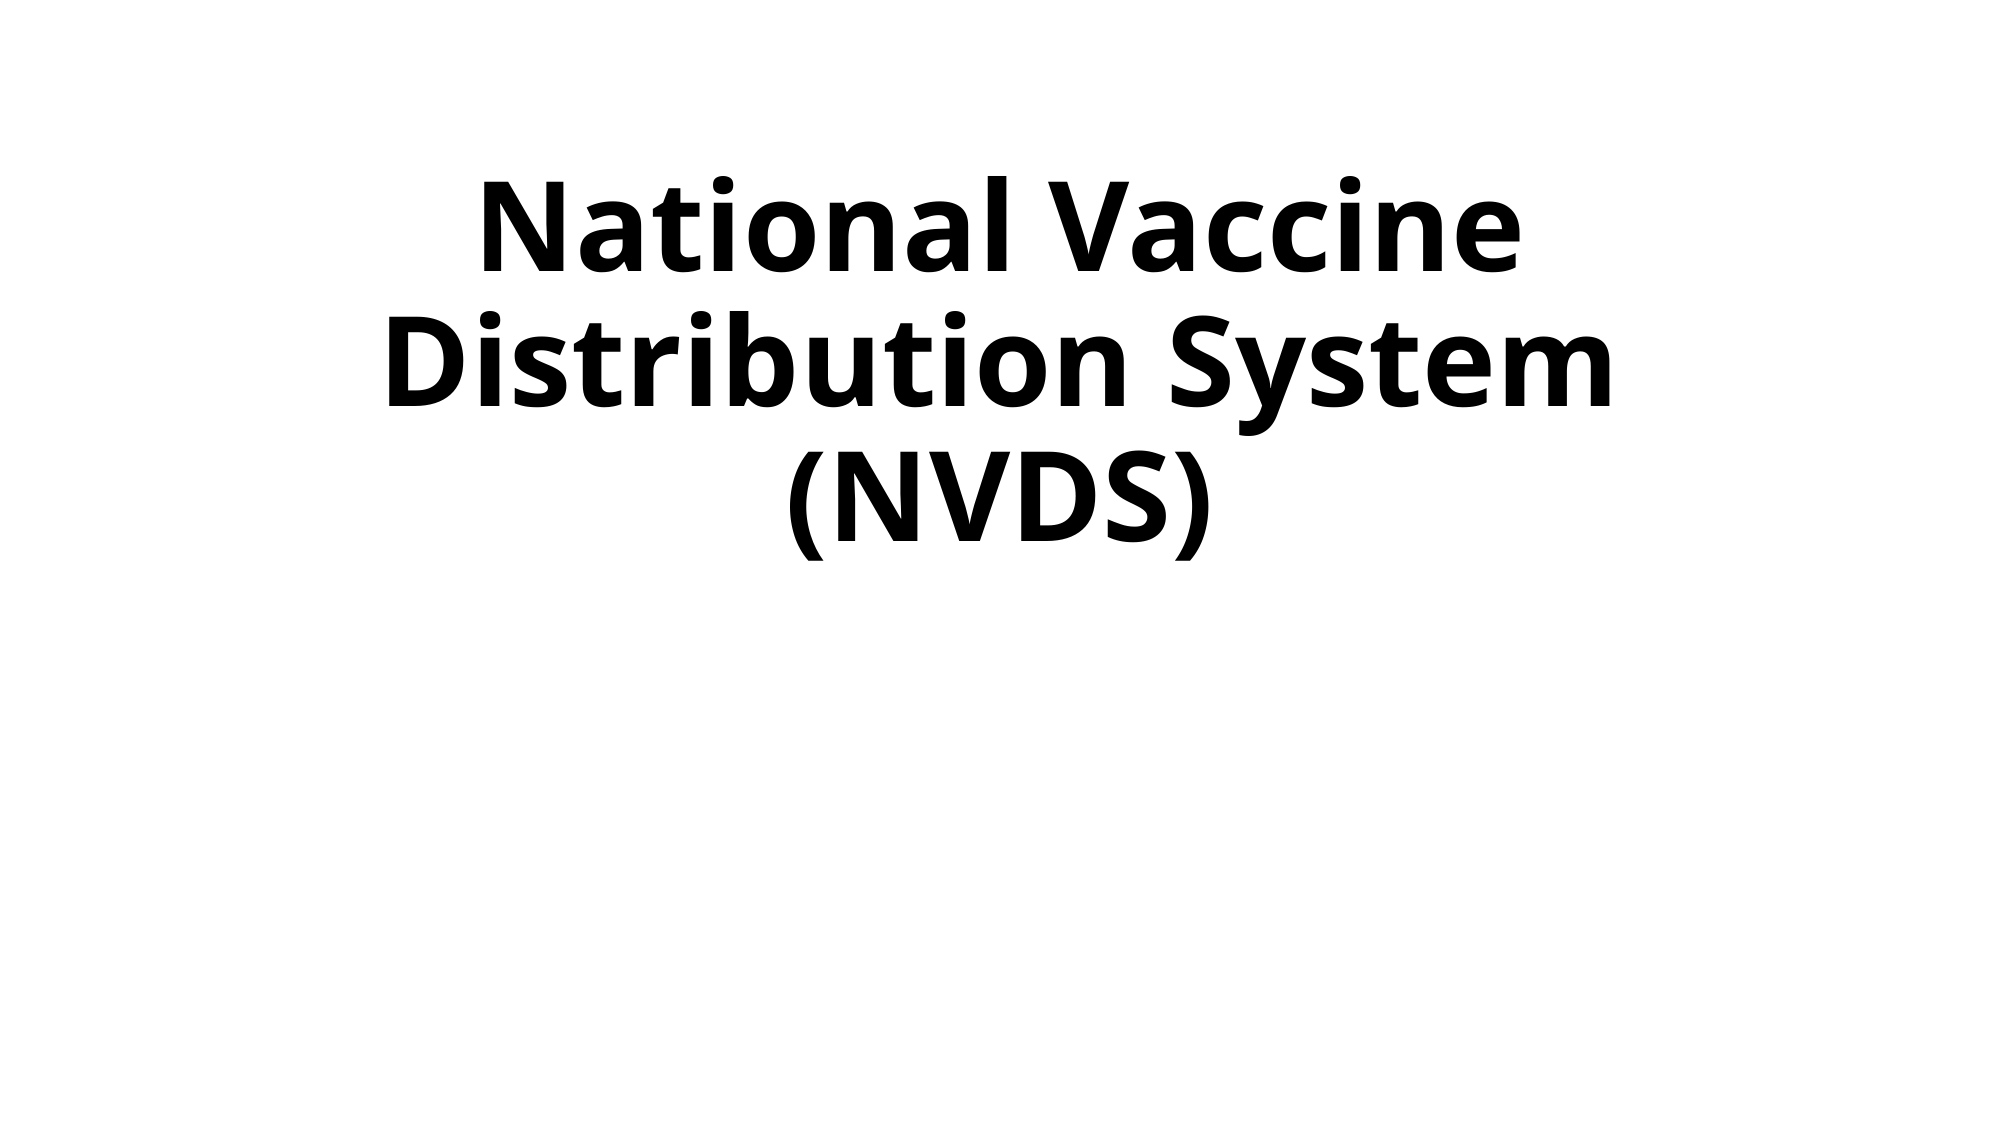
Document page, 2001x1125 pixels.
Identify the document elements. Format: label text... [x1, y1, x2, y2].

title National Vaccine Distribution System (NVDS) [249, 184, 1750, 576]
